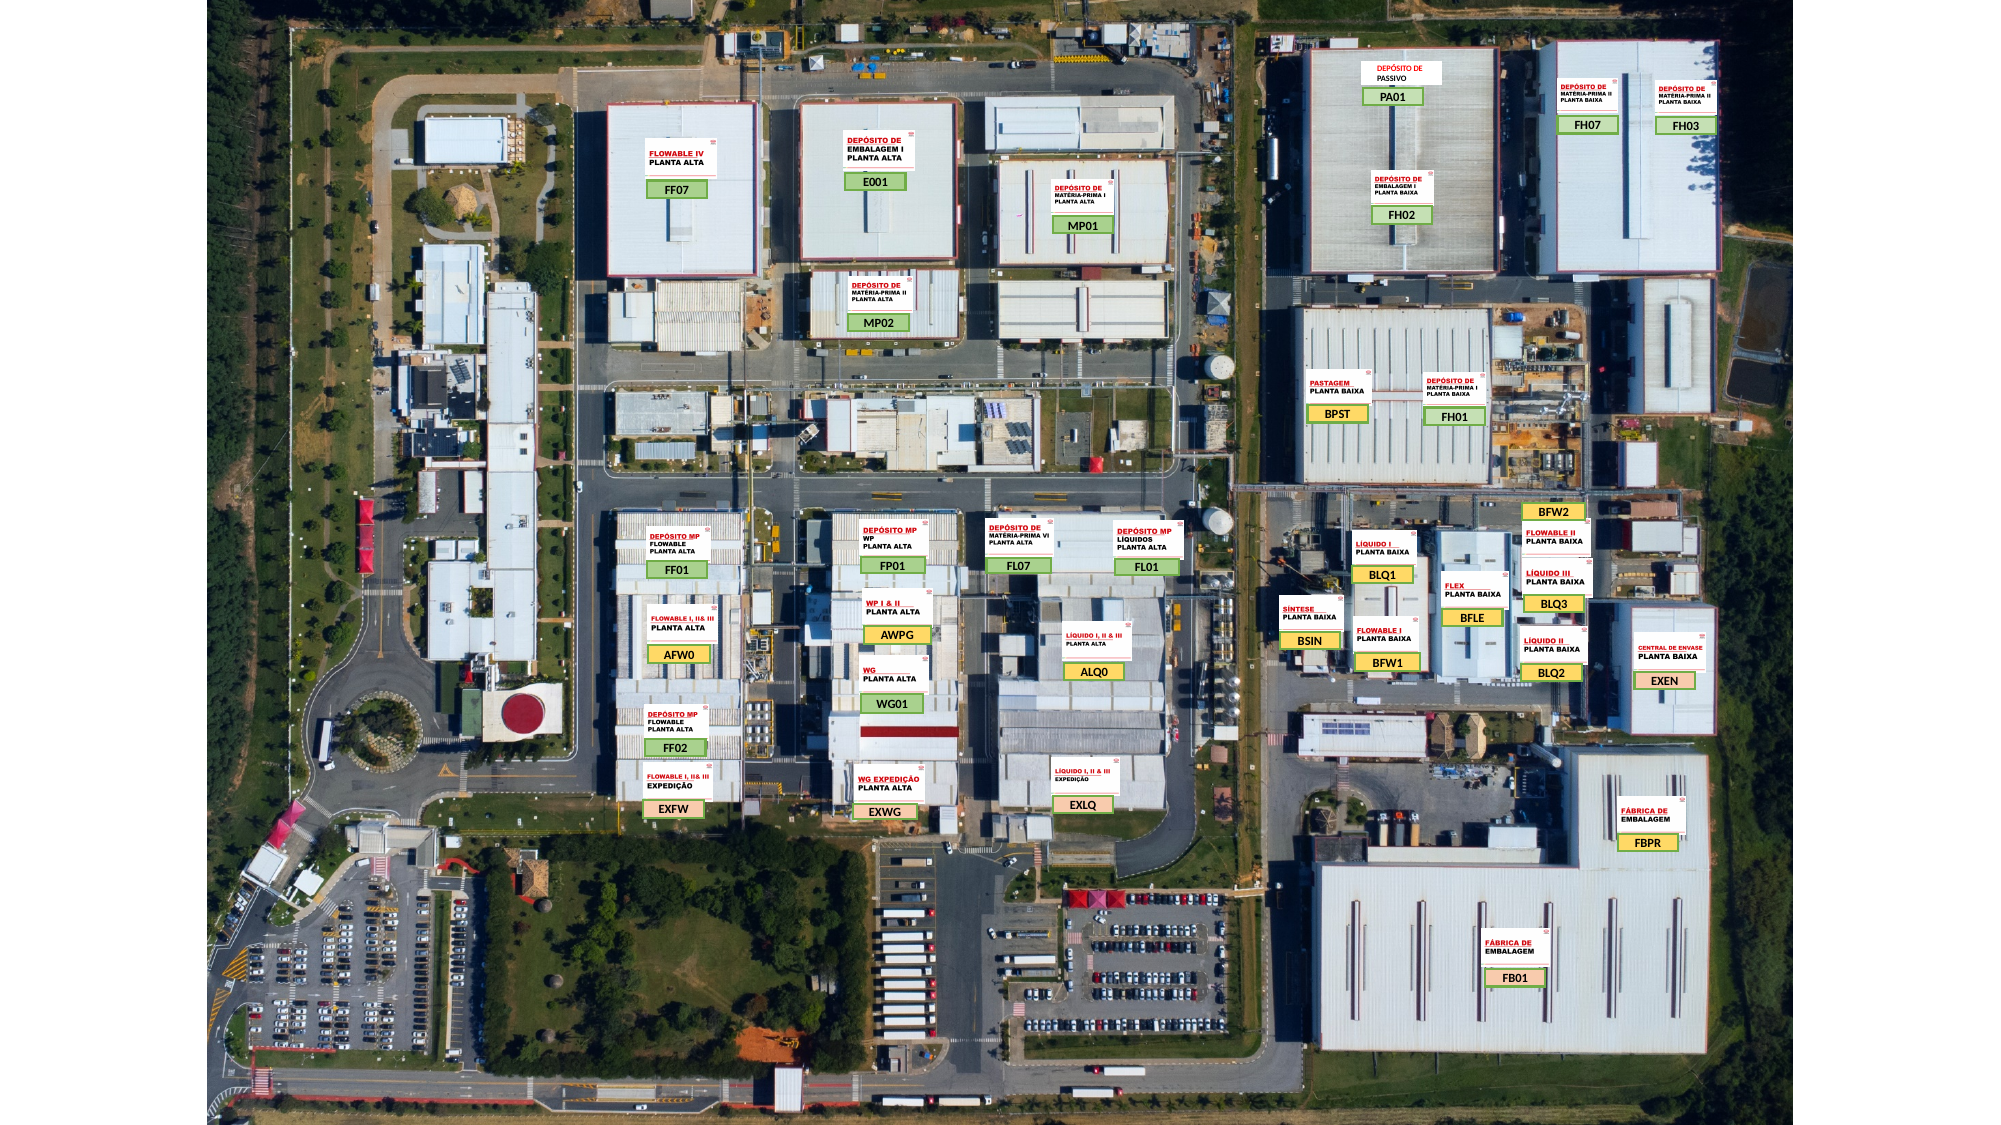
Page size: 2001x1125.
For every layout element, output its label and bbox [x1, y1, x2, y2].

picture [207, 0, 1793, 1125]
